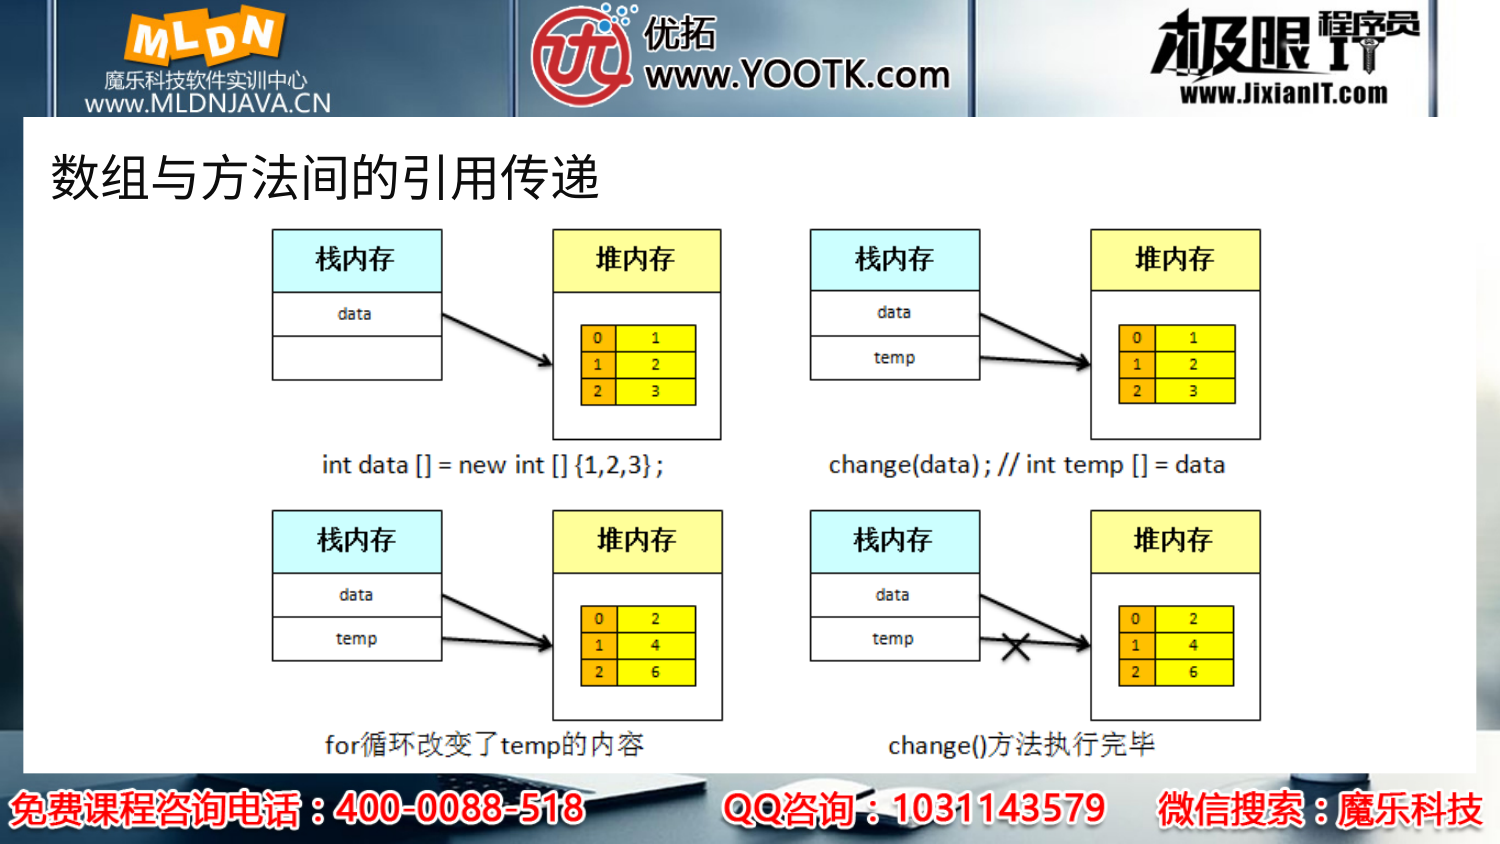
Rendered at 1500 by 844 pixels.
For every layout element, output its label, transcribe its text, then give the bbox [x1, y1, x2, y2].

picture [0, 0, 1500, 844]
title 数组与方法间的引用传递 [34, 128, 1466, 225]
